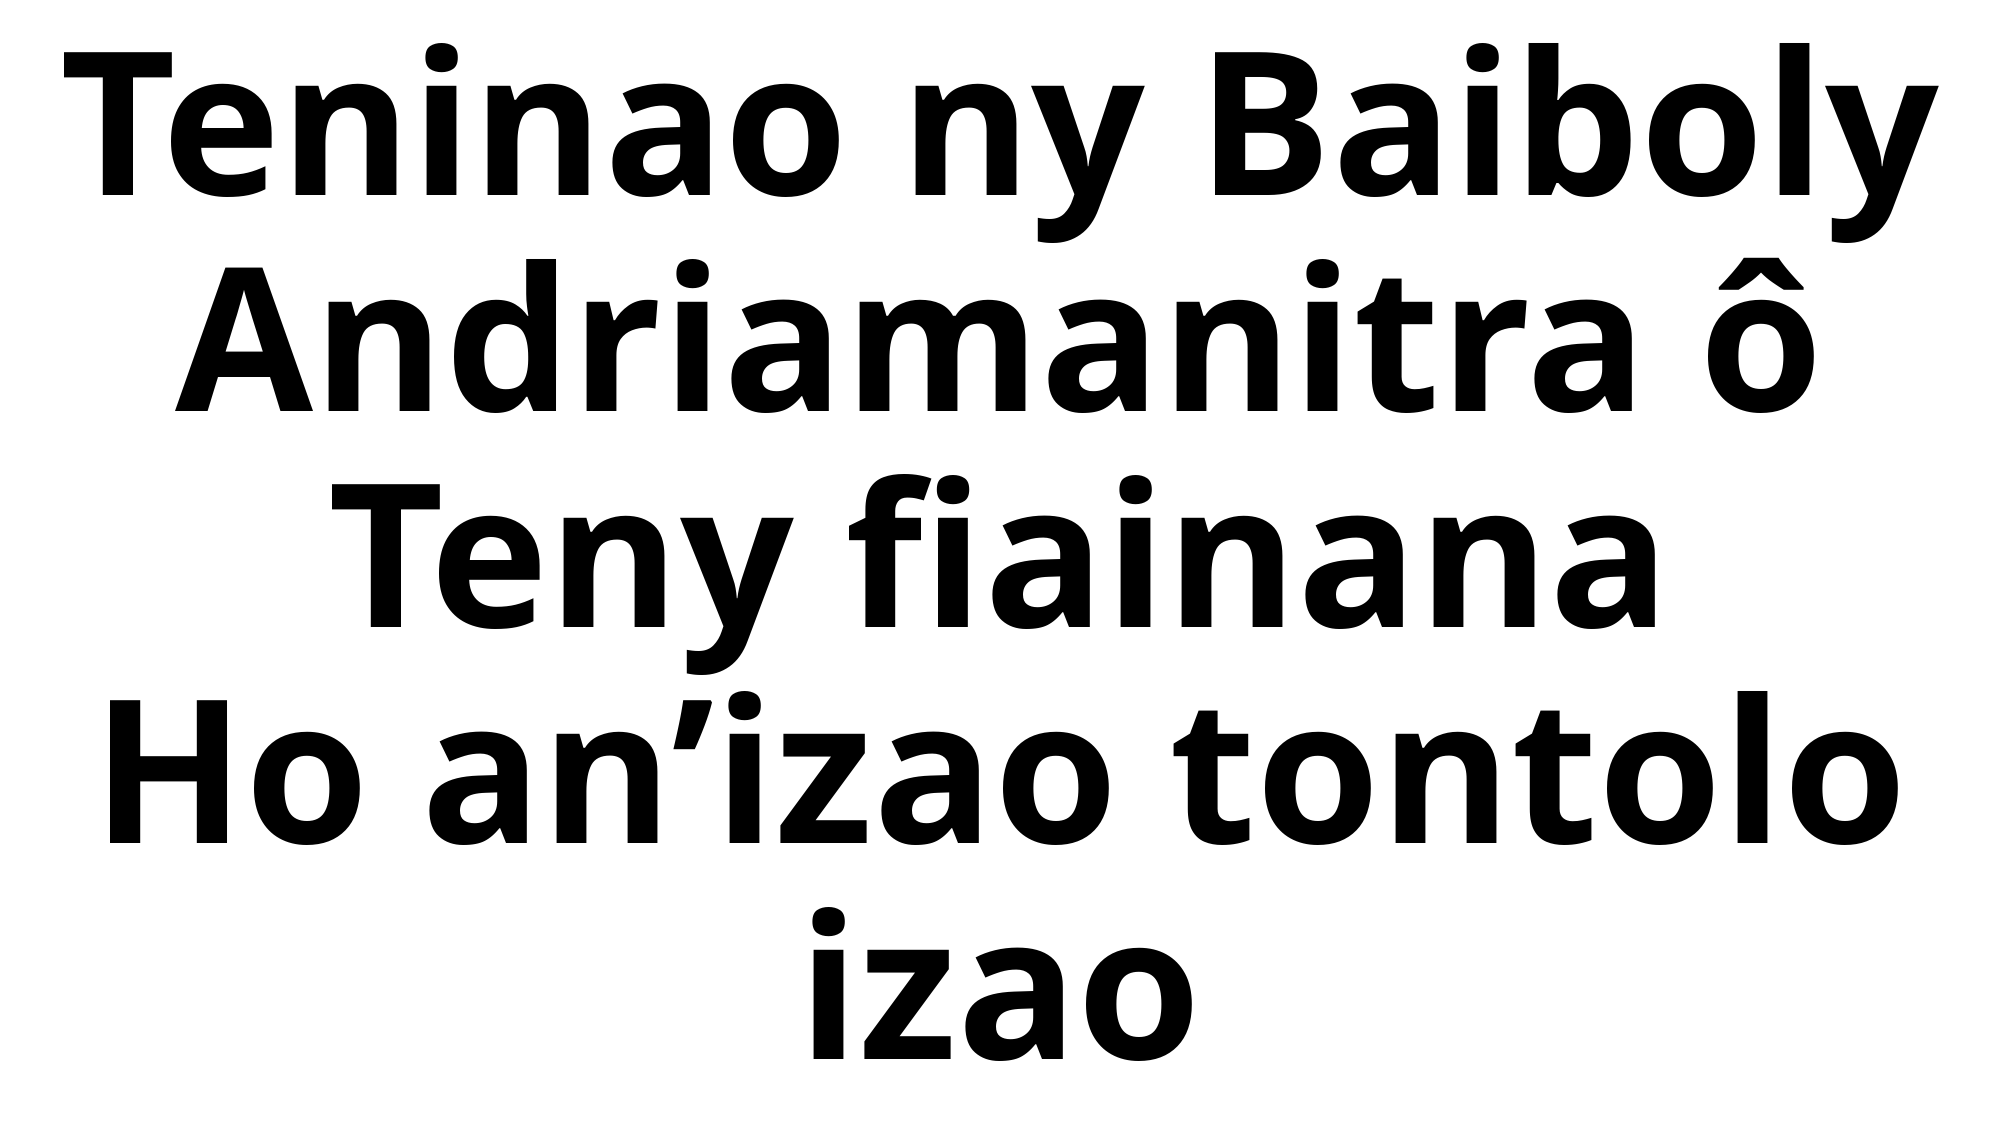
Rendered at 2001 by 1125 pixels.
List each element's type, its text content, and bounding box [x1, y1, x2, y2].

title Teninao ny Baiboly Andriamanitra ô Teny fiainana Ho an’izao tontolo izao [0, 0, 2000, 1125]
